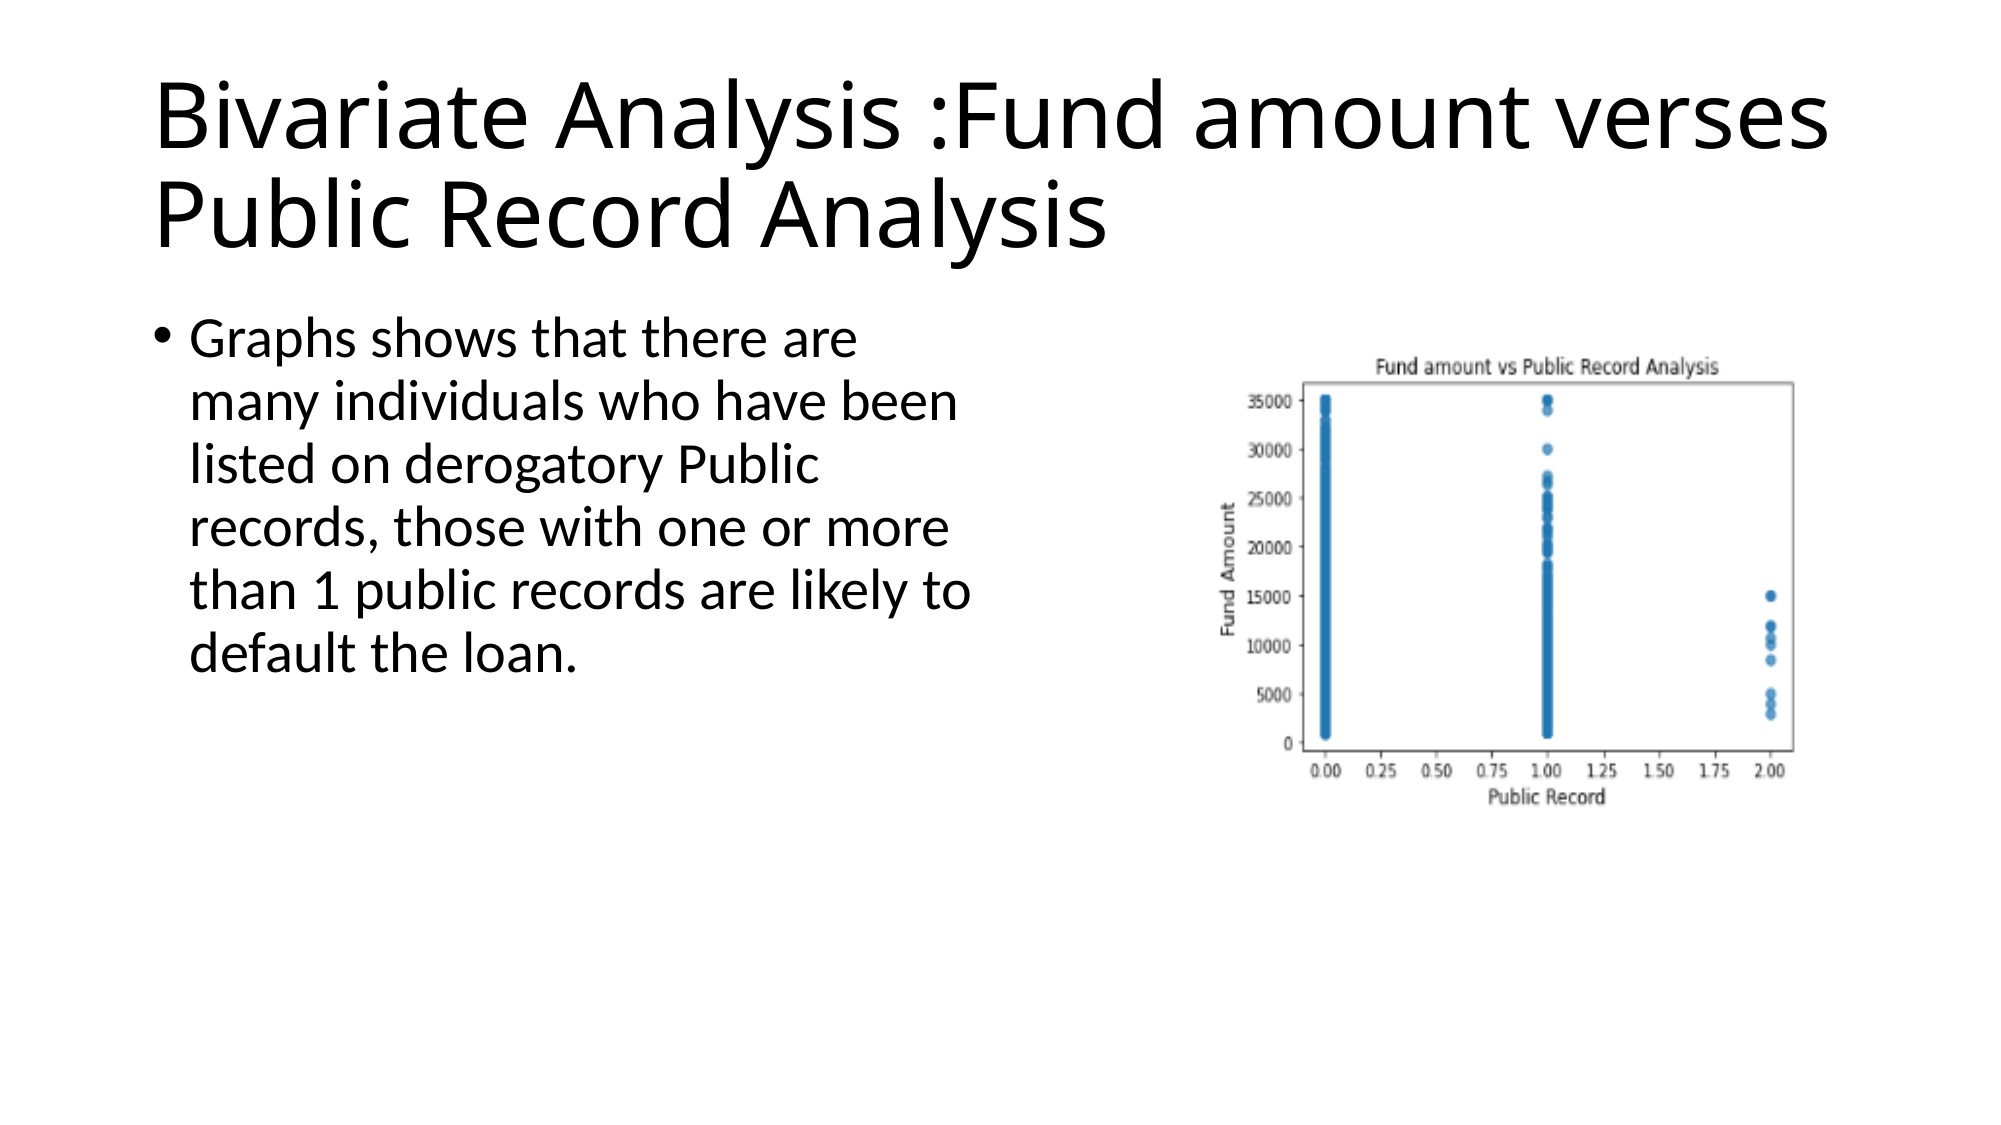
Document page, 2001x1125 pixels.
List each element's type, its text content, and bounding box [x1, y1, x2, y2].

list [1151, 337, 1863, 827]
title Bivariate Analysis :Fund amount verses Public Record Analysis [137, 59, 1863, 278]
list Graphs shows that there are many individuals who have been listed on derogatory Public records, those with one or more than 1 public records are likely to default the loan. [137, 299, 988, 1014]
